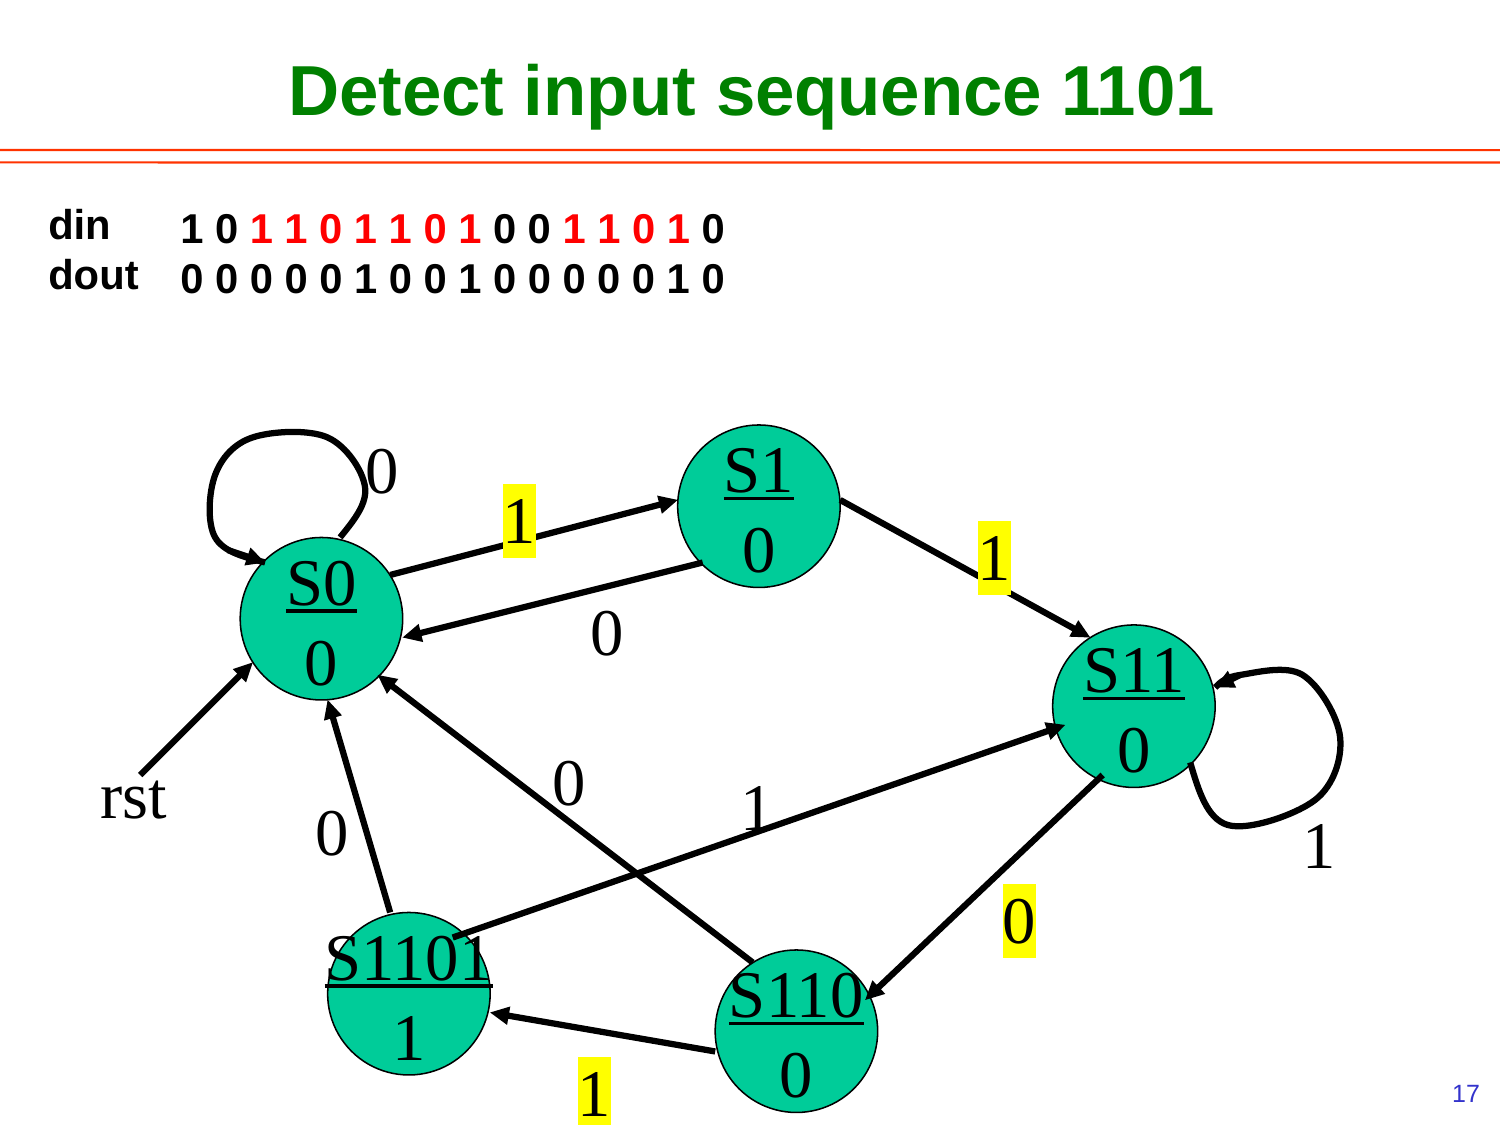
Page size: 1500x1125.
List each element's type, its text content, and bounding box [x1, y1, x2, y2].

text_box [389, 571, 397, 576]
text_box S110 0 [717, 949, 878, 1113]
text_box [758, 724, 1066, 938]
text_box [377, 674, 753, 963]
text_box S0 0 [240, 571, 397, 698]
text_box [419, 468, 678, 560]
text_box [206, 419, 415, 563]
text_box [1189, 664, 1352, 891]
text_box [489, 1012, 716, 1125]
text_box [864, 774, 1103, 1001]
text_box S1101 1 [327, 922, 491, 1075]
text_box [299, 699, 372, 913]
text_box S11 0 [1052, 624, 1203, 788]
text_box din dout [33, 190, 154, 306]
text_box S1 0 [682, 424, 840, 588]
text_box Detect input sequence 1101 [114, 37, 1390, 159]
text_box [46, 662, 253, 836]
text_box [839, 499, 1091, 638]
text_box 1 0 1 1 0 1 1 0 1 0 0 1 1 0 1 0 0 0 0 0 0 1 0 0 1 0 0 0 0 0 1 0 [165, 194, 740, 309]
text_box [402, 562, 703, 678]
